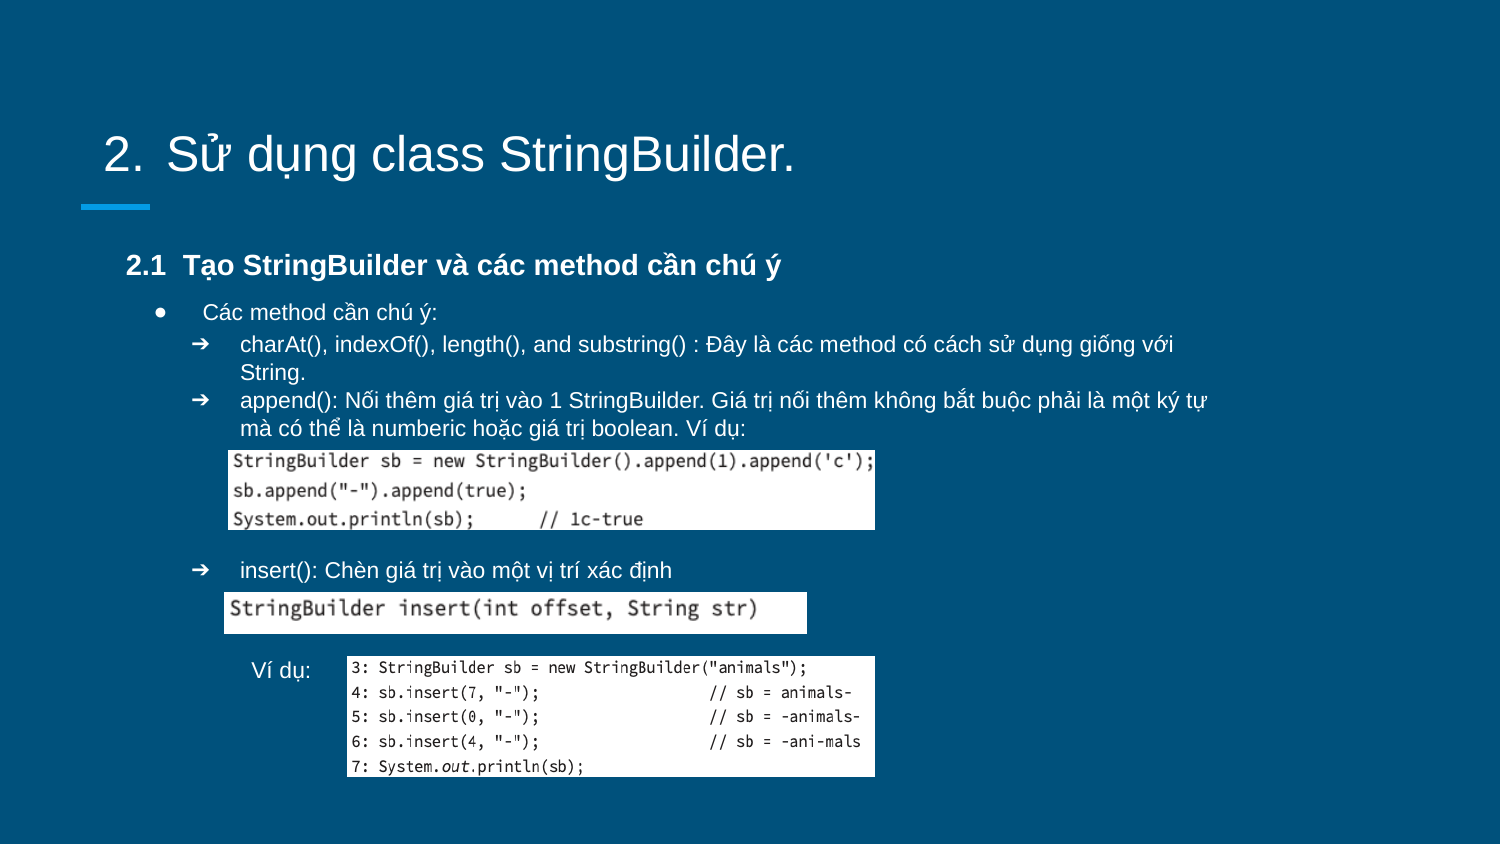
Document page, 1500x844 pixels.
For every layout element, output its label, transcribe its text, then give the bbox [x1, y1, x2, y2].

list Các method cần chú ý: [112, 293, 1266, 330]
picture [348, 657, 874, 776]
list 2.1 Tạo StringBuilder và các method cần chú ý [101, 242, 1255, 286]
title Sử dụng class StringBuilder. [76, 112, 1230, 191]
list append(): Nối thêm giá trị vào 1 StringBuilder. Giá trị nối thêm không bắt buộc phải là một ký tự mà có thể là numberic hoặc giá trị boolean. Ví dụ: [150, 382, 1249, 444]
list insert(): Chèn giá trị vào một vị trí xác định [150, 556, 1249, 583]
picture [225, 593, 806, 633]
picture [229, 451, 874, 529]
list Ví dụ: [236, 656, 344, 683]
list charAt(), indexOf(), length(), and substring() : Đây là các method có cách sử dụng giống với String. [150, 331, 1249, 382]
